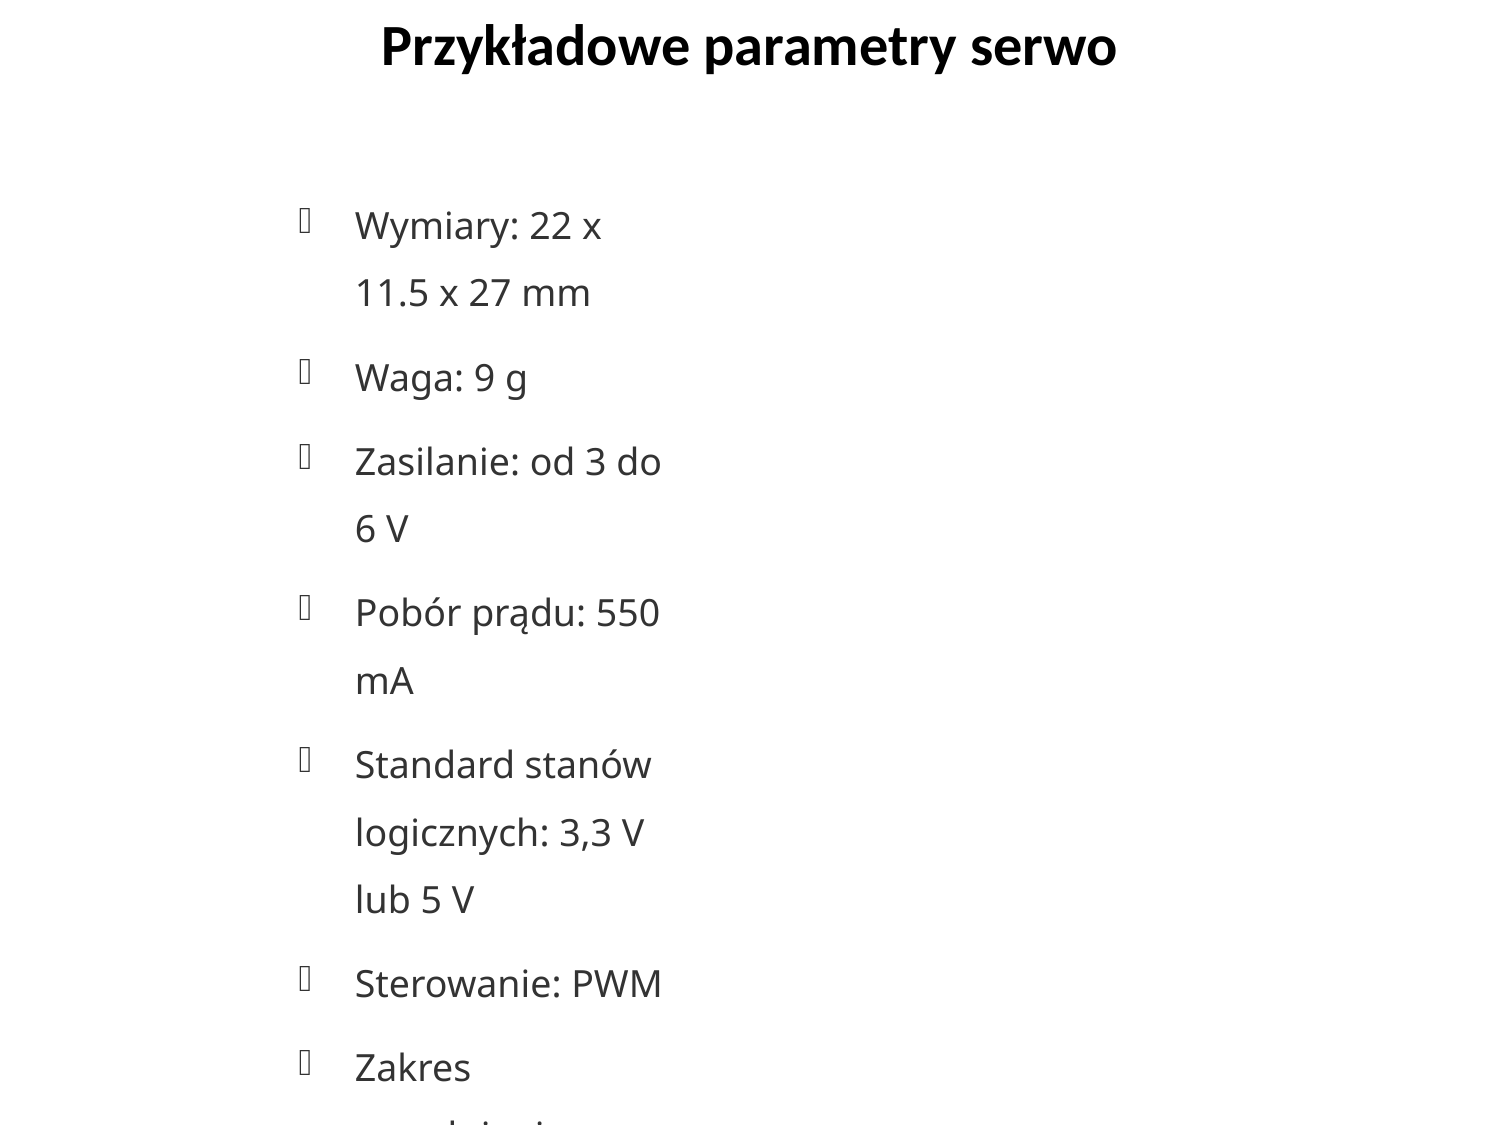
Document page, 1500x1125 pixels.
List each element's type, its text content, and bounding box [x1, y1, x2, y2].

text_box Specyfika Wymiary: 22 x 11.5 x 27 mm Waga: 9 g Zasilanie: od 3 do 6 V Pobór prądu: 550 mA Standard stanów logicznych: 3,3 V lub 5 V Sterowanie: PWM Zakres wypełnienia PWM: 500 - 2400 mikrosekund Szybkość: obrót o 60 stopni w 0.12 s Siła: 1,2 kg / cm ramienia przy zasilaniu 4.8V [283, 85, 1154, 1125]
text_box Przykładowe parametry serwo [0, 0, 1500, 85]
